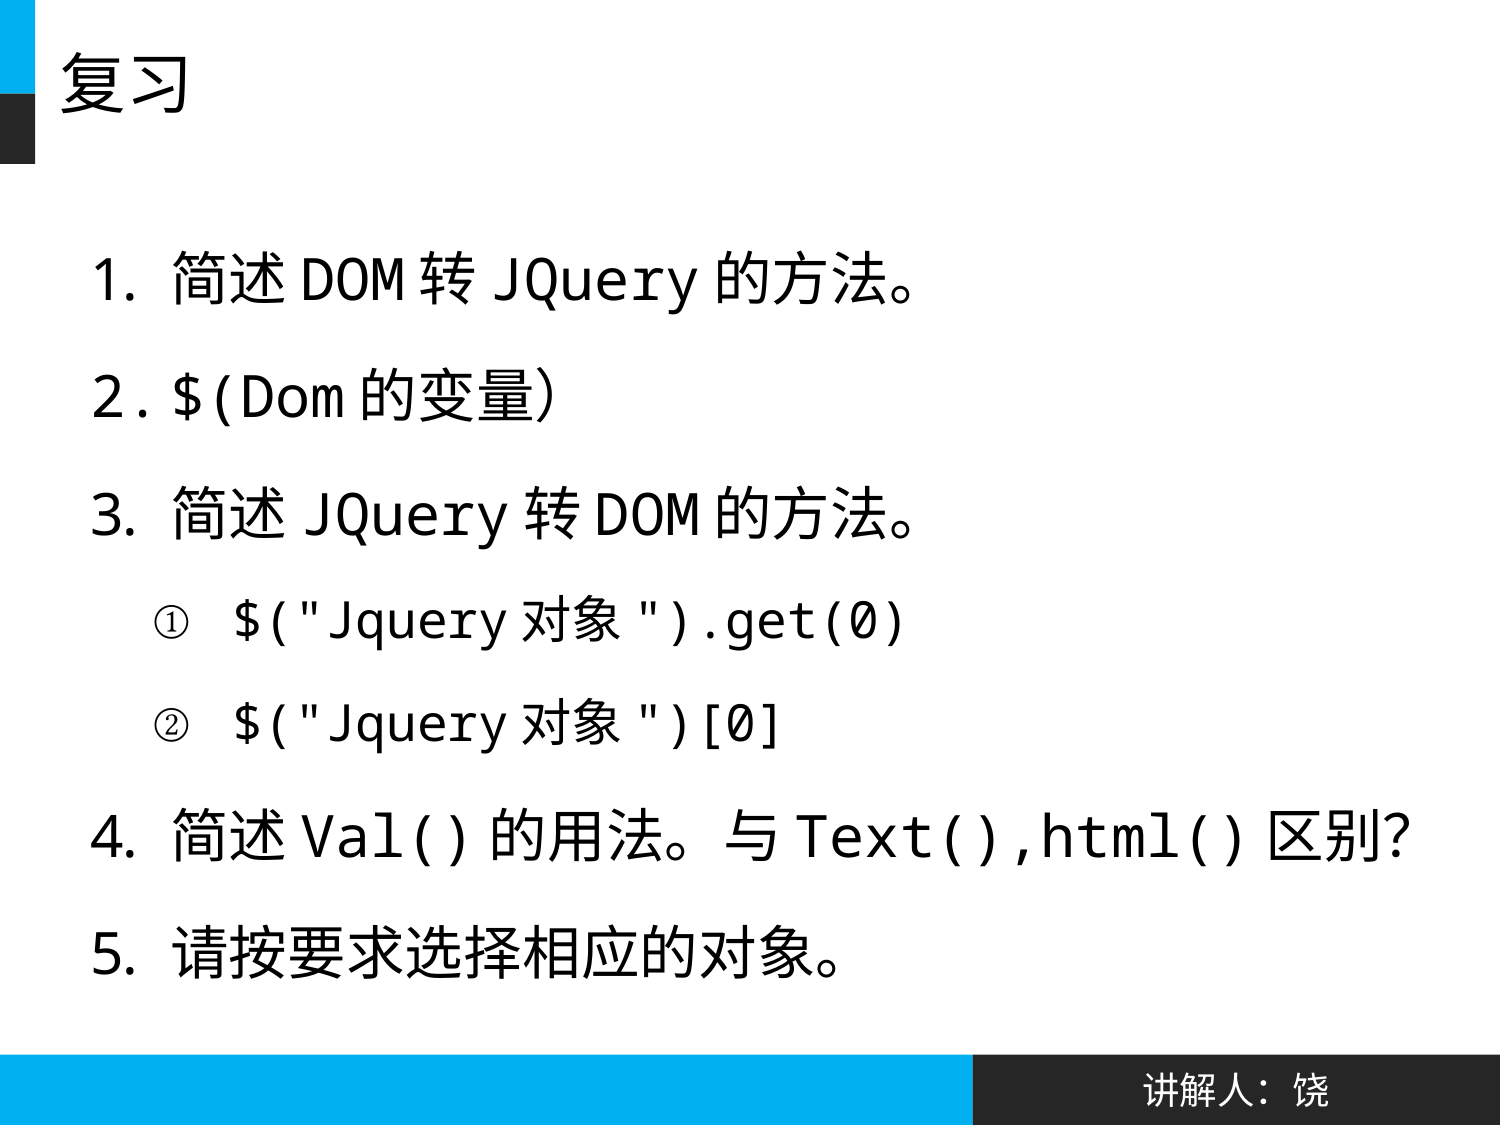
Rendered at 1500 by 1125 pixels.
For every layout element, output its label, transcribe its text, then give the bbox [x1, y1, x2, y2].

title 复习 [44, 0, 1454, 164]
list 简述DOM转JQuery的方法。 $(Dom的变量） 简述JQuery转DOM的方法。 $("Jquery对象").get(0) $("Jquery对象")[0] 简述Val()的用法。与Text(),html()区别？ 请按要求选择相应的对象。 [75, 199, 1425, 1005]
